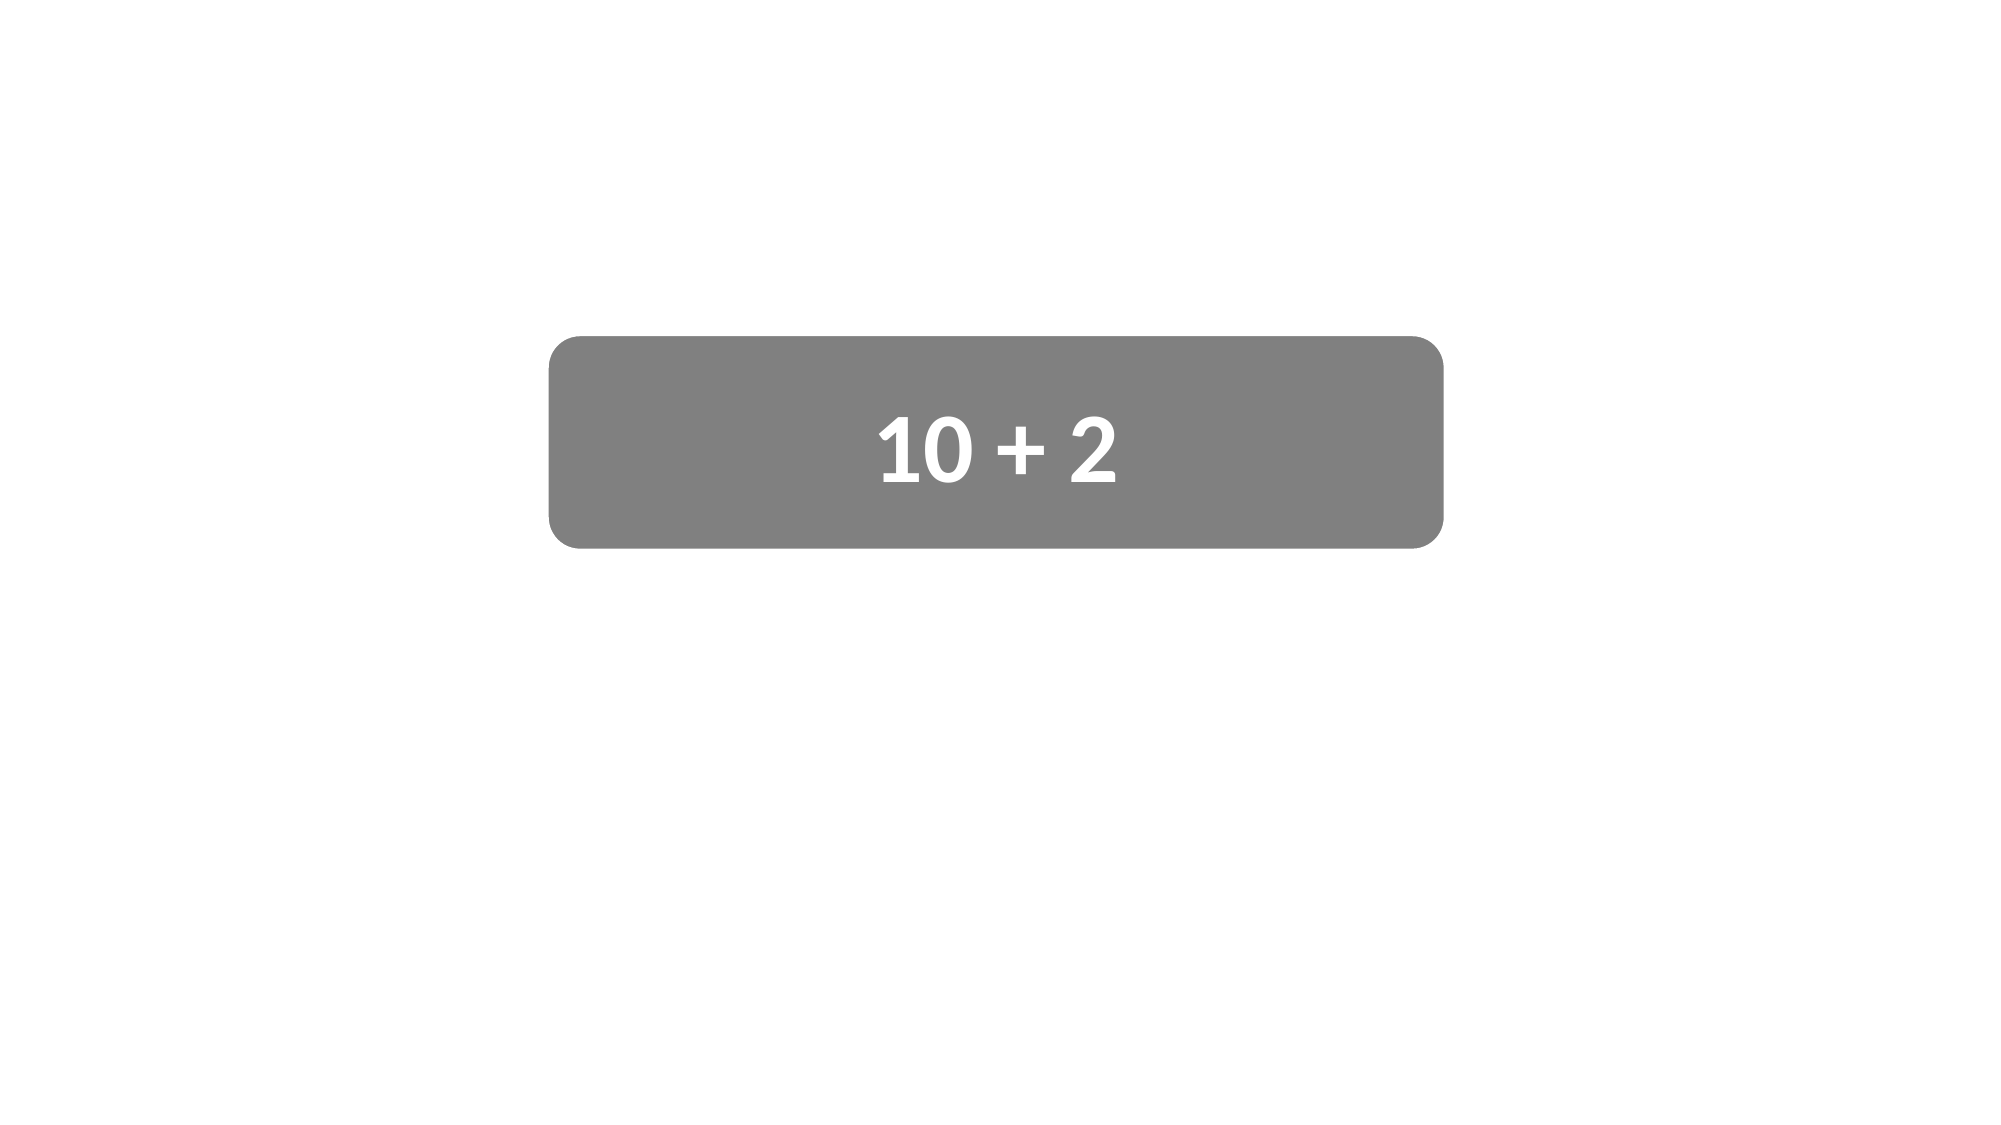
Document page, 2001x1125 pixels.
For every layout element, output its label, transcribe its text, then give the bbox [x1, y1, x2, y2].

text_box 10 + 2 [541, 328, 1452, 556]
